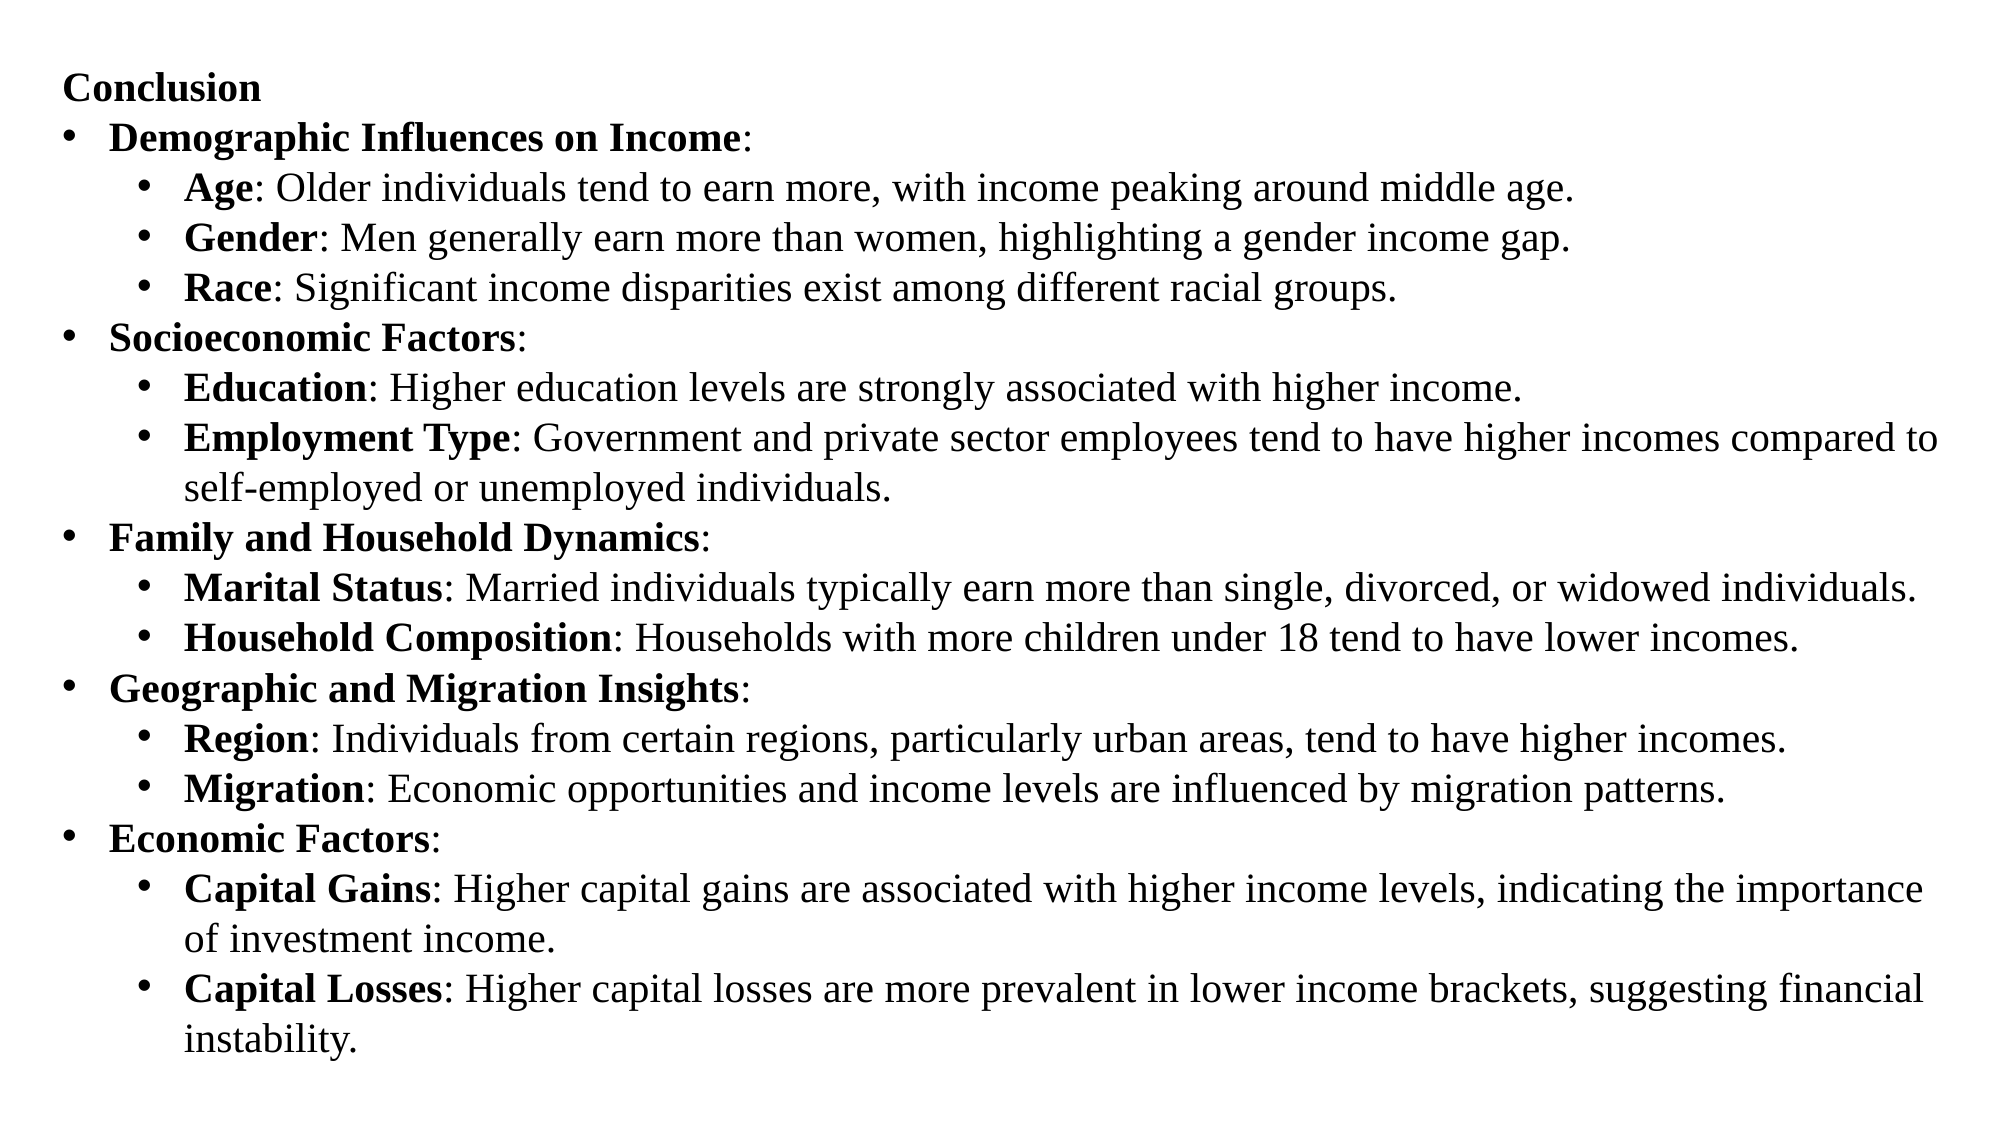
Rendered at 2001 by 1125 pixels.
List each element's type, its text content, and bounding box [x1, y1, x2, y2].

text_box [43, 47, 1958, 1076]
text_box Conclusion Demographic Influences on Income: Age: Older individuals tend to earn more, with income peaking around middle age. Gender: Men generally earn more than women, highlighting a gender income gap. Race: Significant income disparities exist among different racial groups. Socioeconomic Factors: Education: Higher education levels are strongly associated with higher income. Employment Type: Government and private sector employees tend to have higher incomes compared to self-employed or unemployed individuals. Family and Household Dynamics: Marital Status: Married individuals typically earn more than single, divorced, or widowed individuals. Household Composition: Households with more children under 18 tend to have lower incomes. Geographic and Migration Insights: Region: Individuals from certain regions, particularly urban areas, tend to have higher incomes. Migration: Economic opportunities and income levels are influenced by migration patterns. Economic Factors: Capital Gains: Higher capital gains are associated with higher income levels, indicating the importance of investment income. Capital Losses: Higher capital losses are more prevalent in lower income brackets, suggesting financial instability. [47, 52, 1960, 1113]
